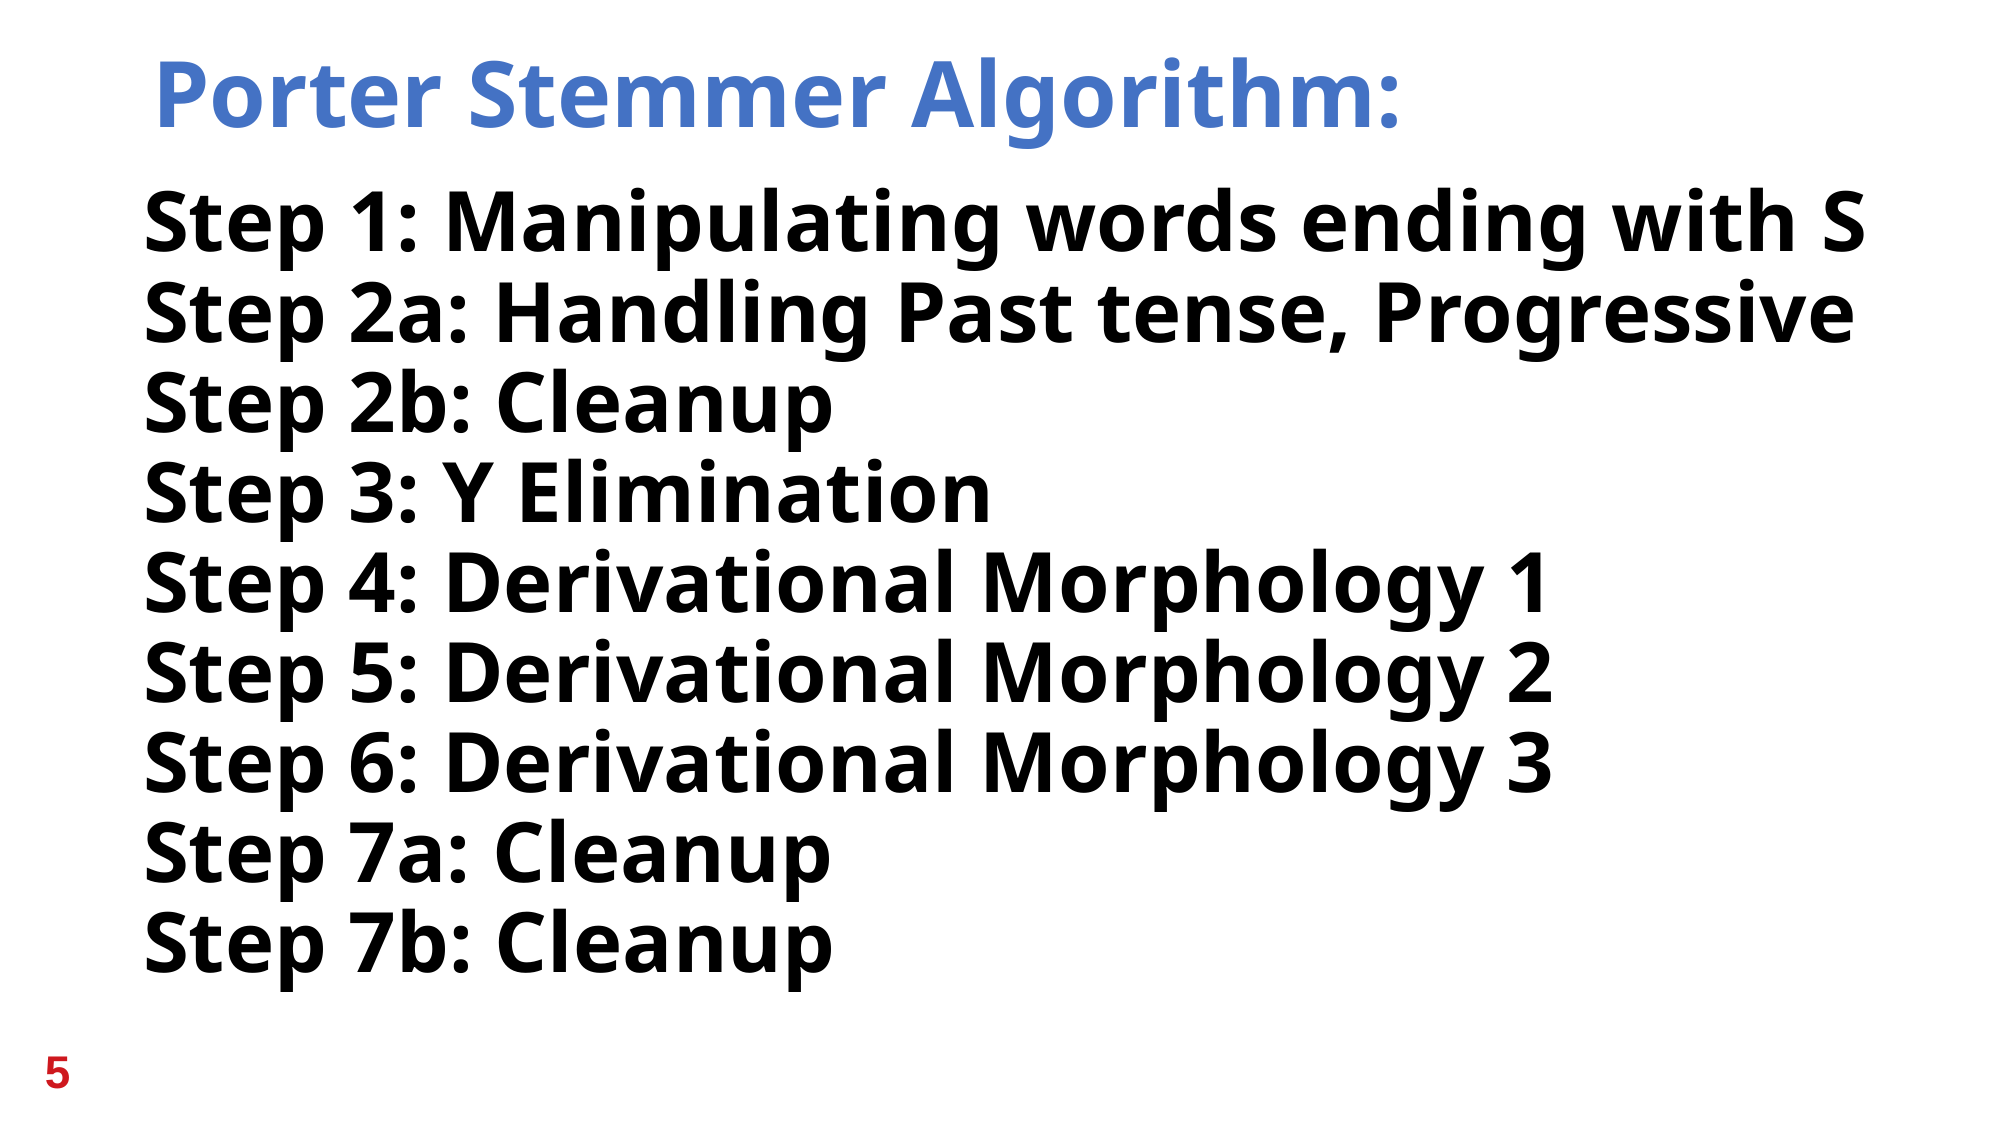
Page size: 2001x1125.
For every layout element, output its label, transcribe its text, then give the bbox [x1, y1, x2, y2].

text_box Step 1: Manipulating words ending with S Step 2a: Handling Past tense, Progressive Step 2b: Cleanup Step 3: Y Elimination Step 4: Derivational Morphology 1 Step 5: Derivational Morphology 2 Step 6: Derivational Morphology 3 Step 7a: Cleanup Step 7b: Cleanup [128, 131, 1920, 1092]
text_box Porter Stemmer Algorithm: [137, 0, 1863, 131]
text_box 5 [29, 1035, 90, 1101]
